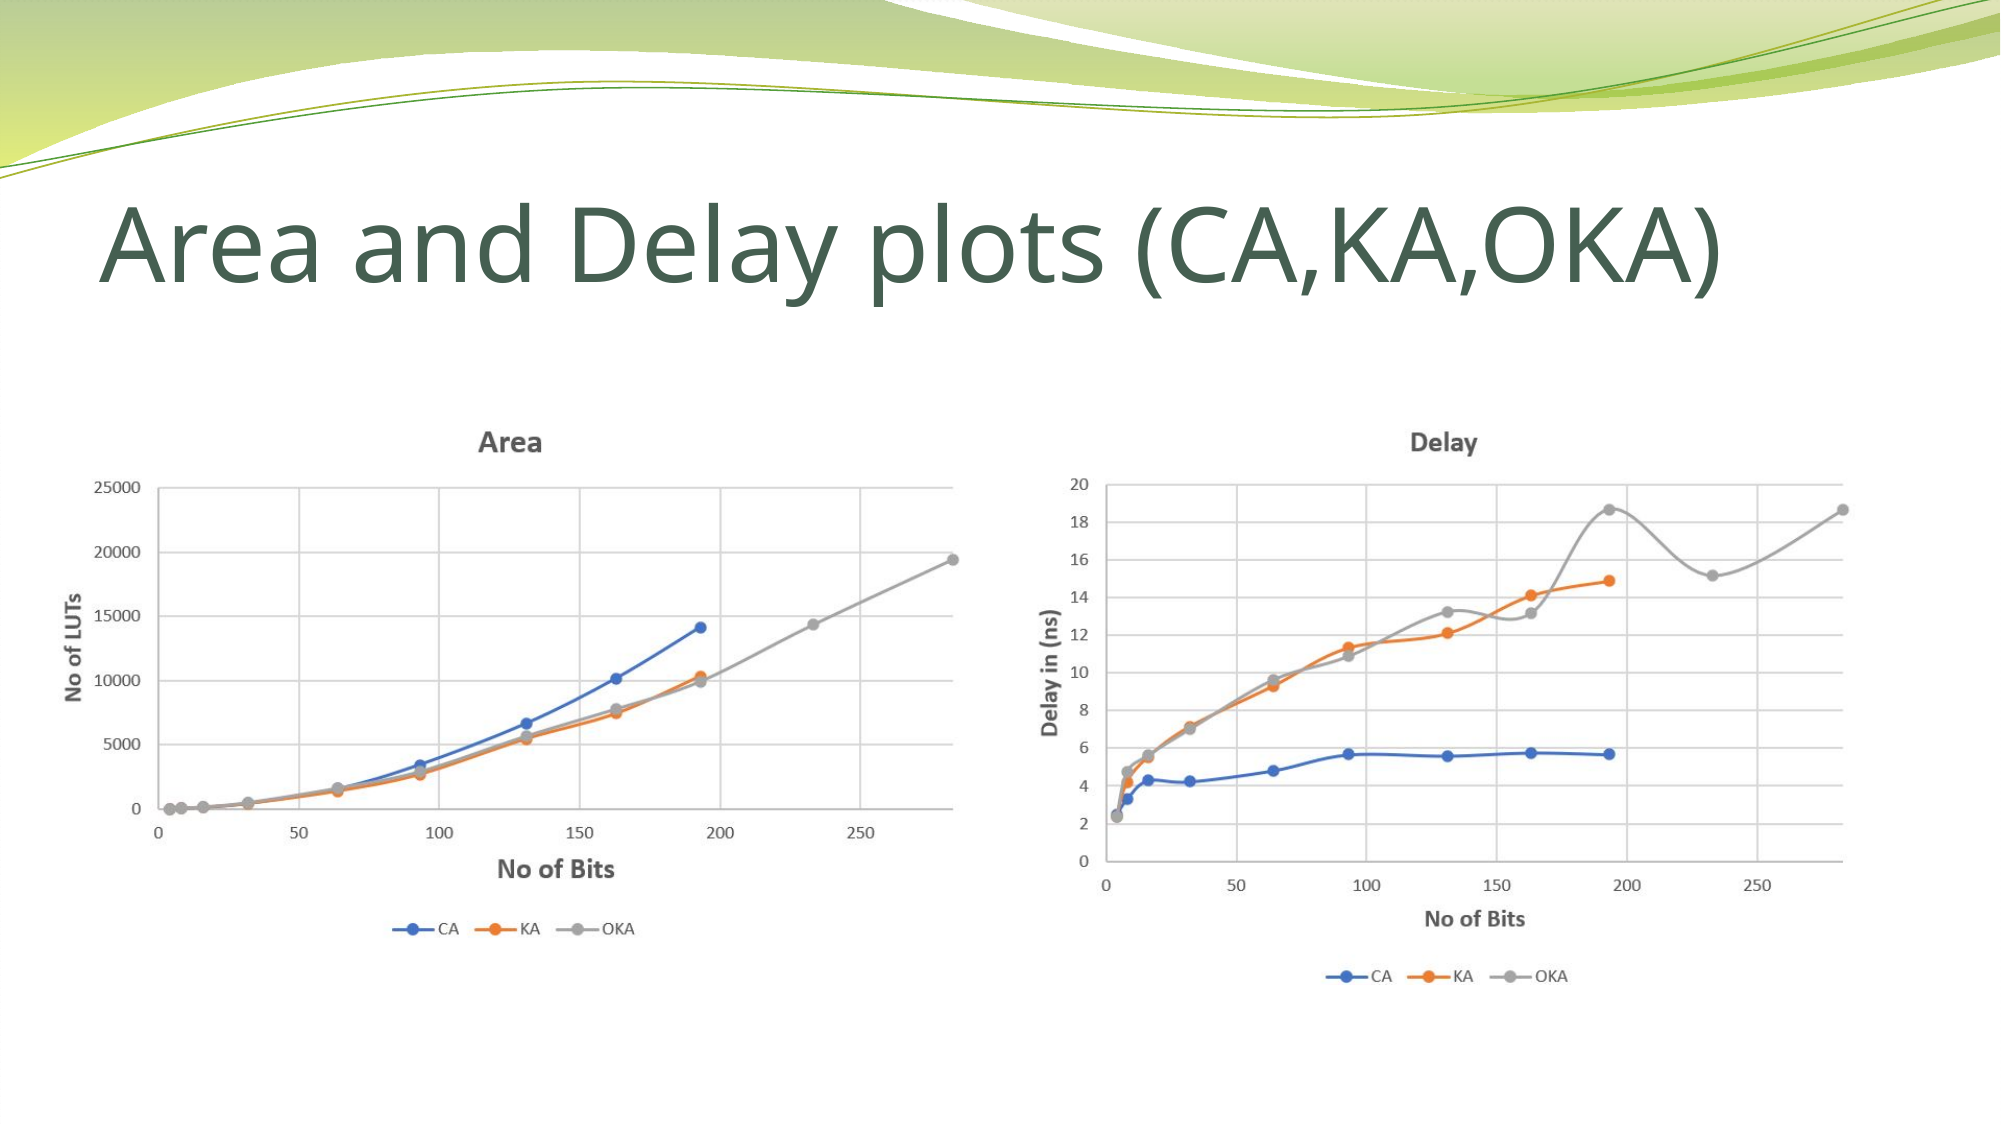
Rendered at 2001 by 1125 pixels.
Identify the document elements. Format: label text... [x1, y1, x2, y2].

picture [50, 420, 976, 947]
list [1021, 420, 1867, 985]
title Area and Delay plots (CA,KA,OKA) [99, 115, 1900, 303]
